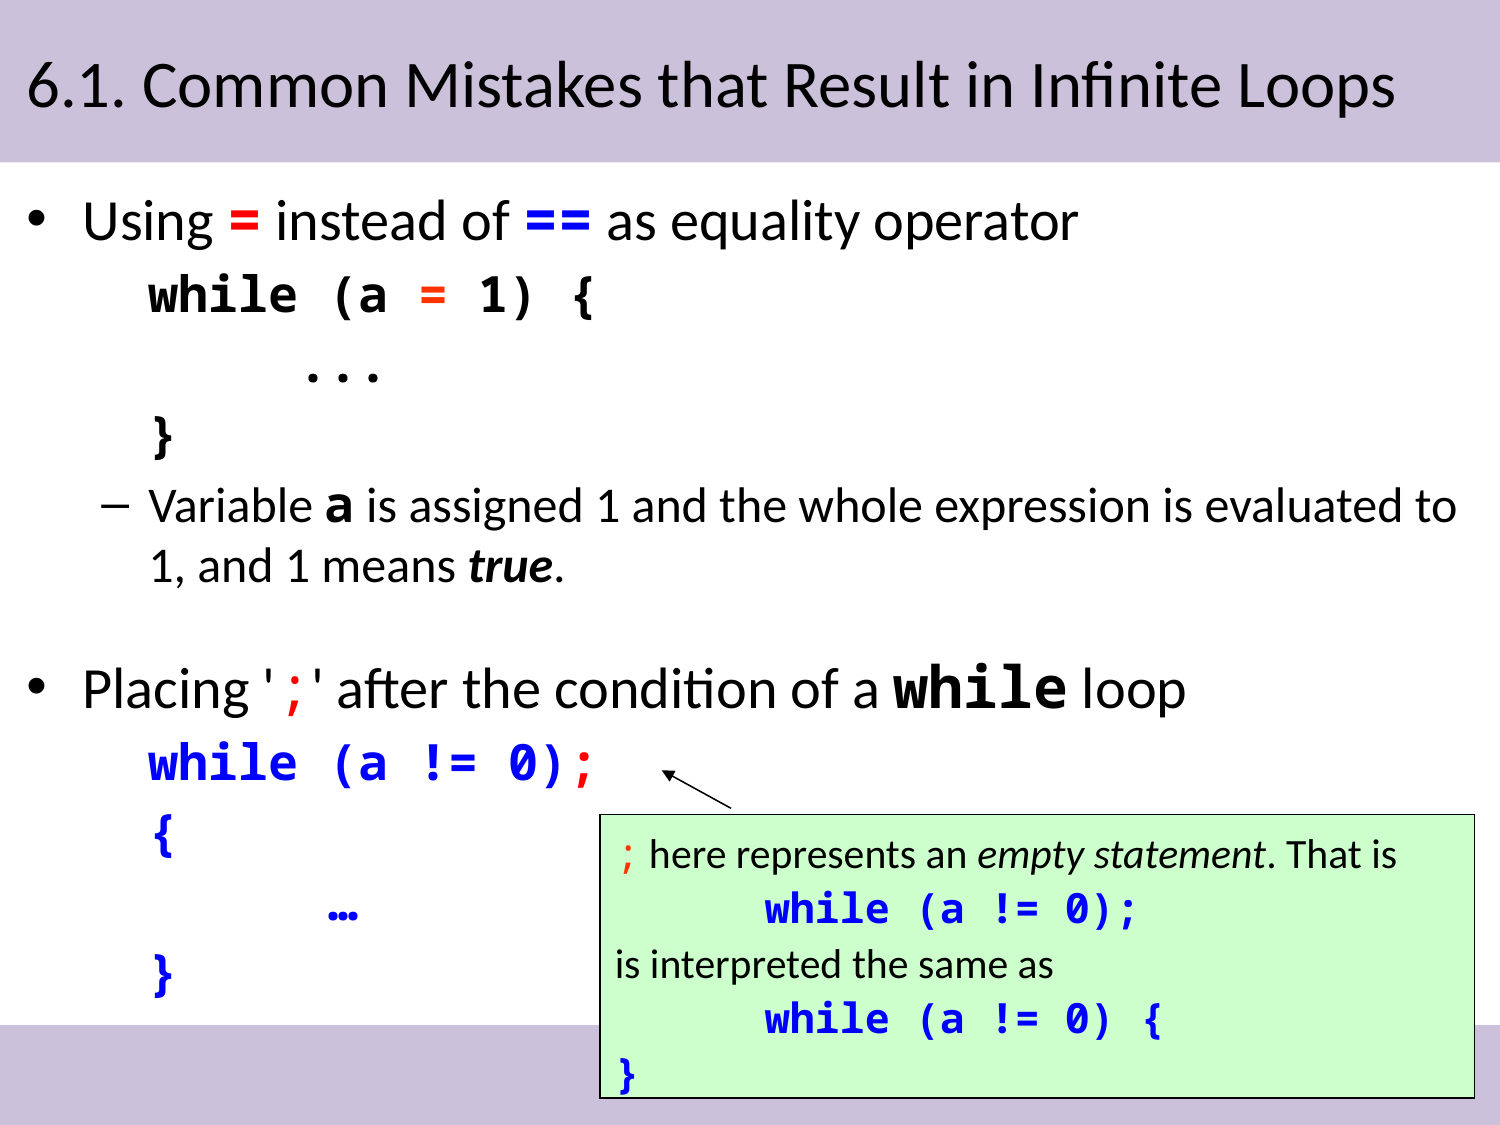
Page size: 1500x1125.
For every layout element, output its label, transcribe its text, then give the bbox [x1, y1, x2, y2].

text_box 6.1. Common Mistakes that Result in Infinite Loops [11, 12, 1477, 150]
text_box ; here represents an empty statement. That is while (a != 0); is interpreted the same as while (a != 0) { } [599, 814, 1475, 1098]
slide_number 41 [1074, 1098, 1425, 1103]
list Using = instead of == as equality operator while (a = 1) { ... } Variable a is assigned 1 and the whole expression is evaluated to 1, and 1 means true. Placing ';' after the condition of a while loop while (a != 0); { … } [11, 174, 1477, 1067]
text_box [661, 770, 732, 809]
